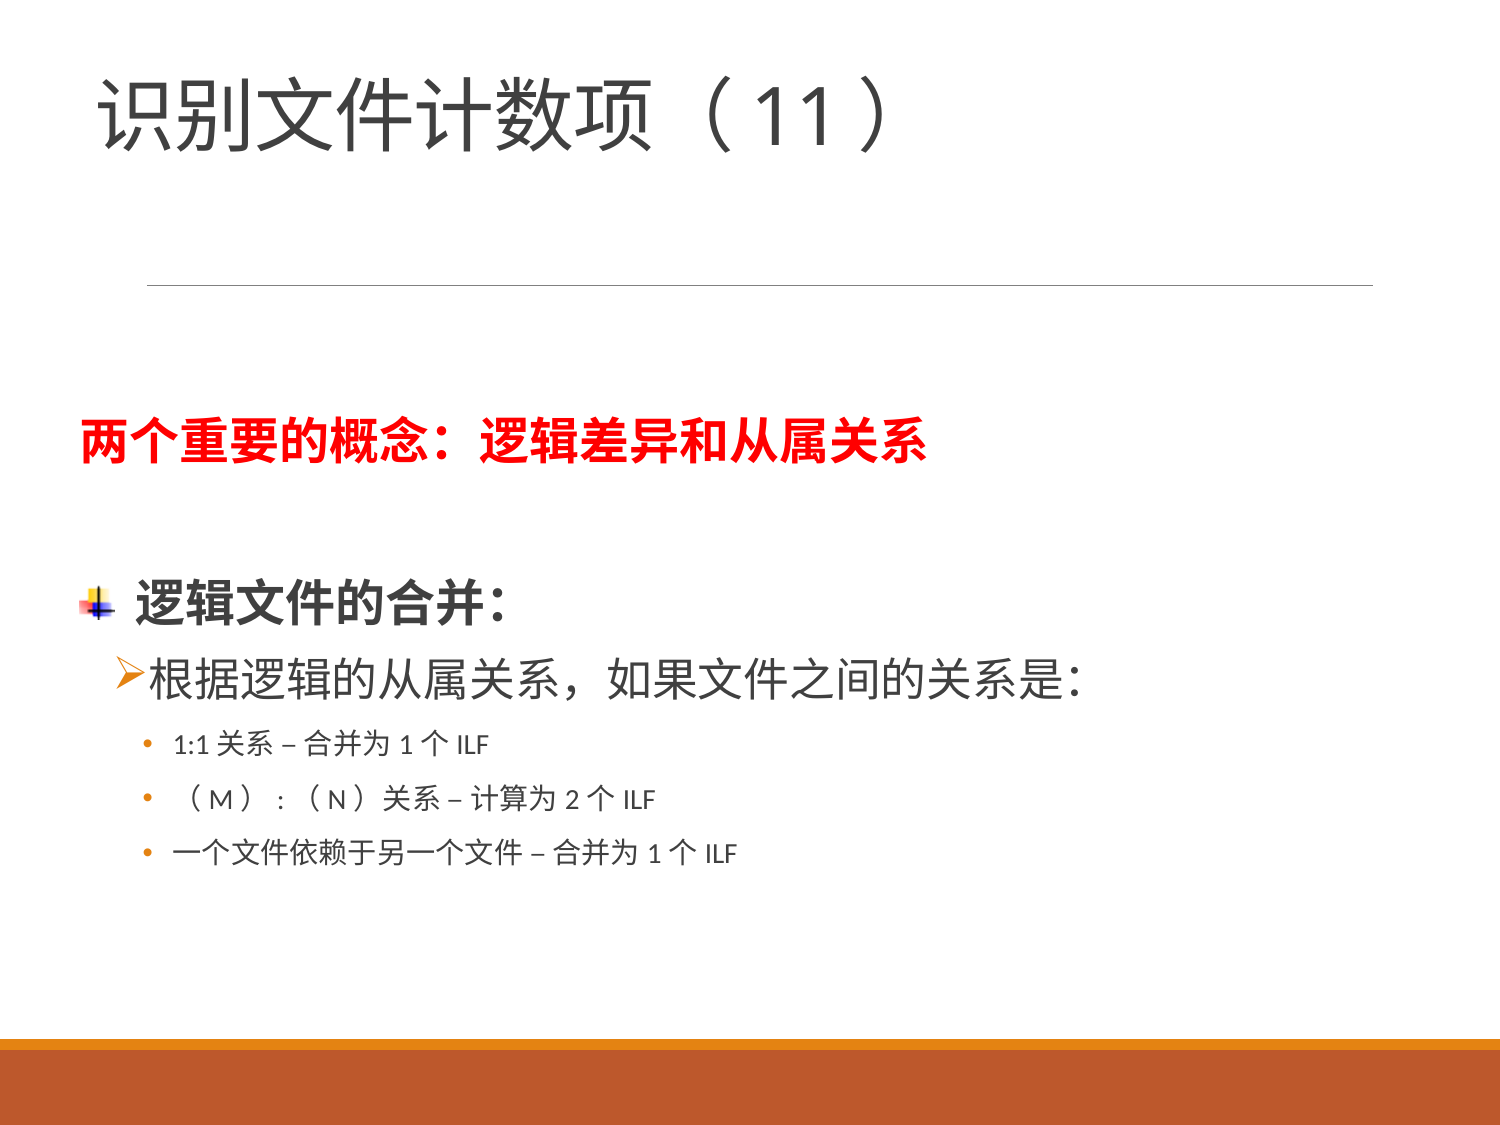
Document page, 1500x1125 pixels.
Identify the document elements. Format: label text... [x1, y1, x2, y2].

title 识别文件计数项（11） [79, 49, 956, 170]
picture [79, 584, 115, 620]
list 两个重要的概念：逻辑差异和从属关系 逻辑文件的合并： 根据逻辑的从属关系，如果文件之间的关系是： 1:1关系 – 合并为1个ILF （M）:（N）关系 – 计算为2个ILF 一个文件依赖于另一个文件 – 合并为1个ILF [79, 390, 1406, 1014]
